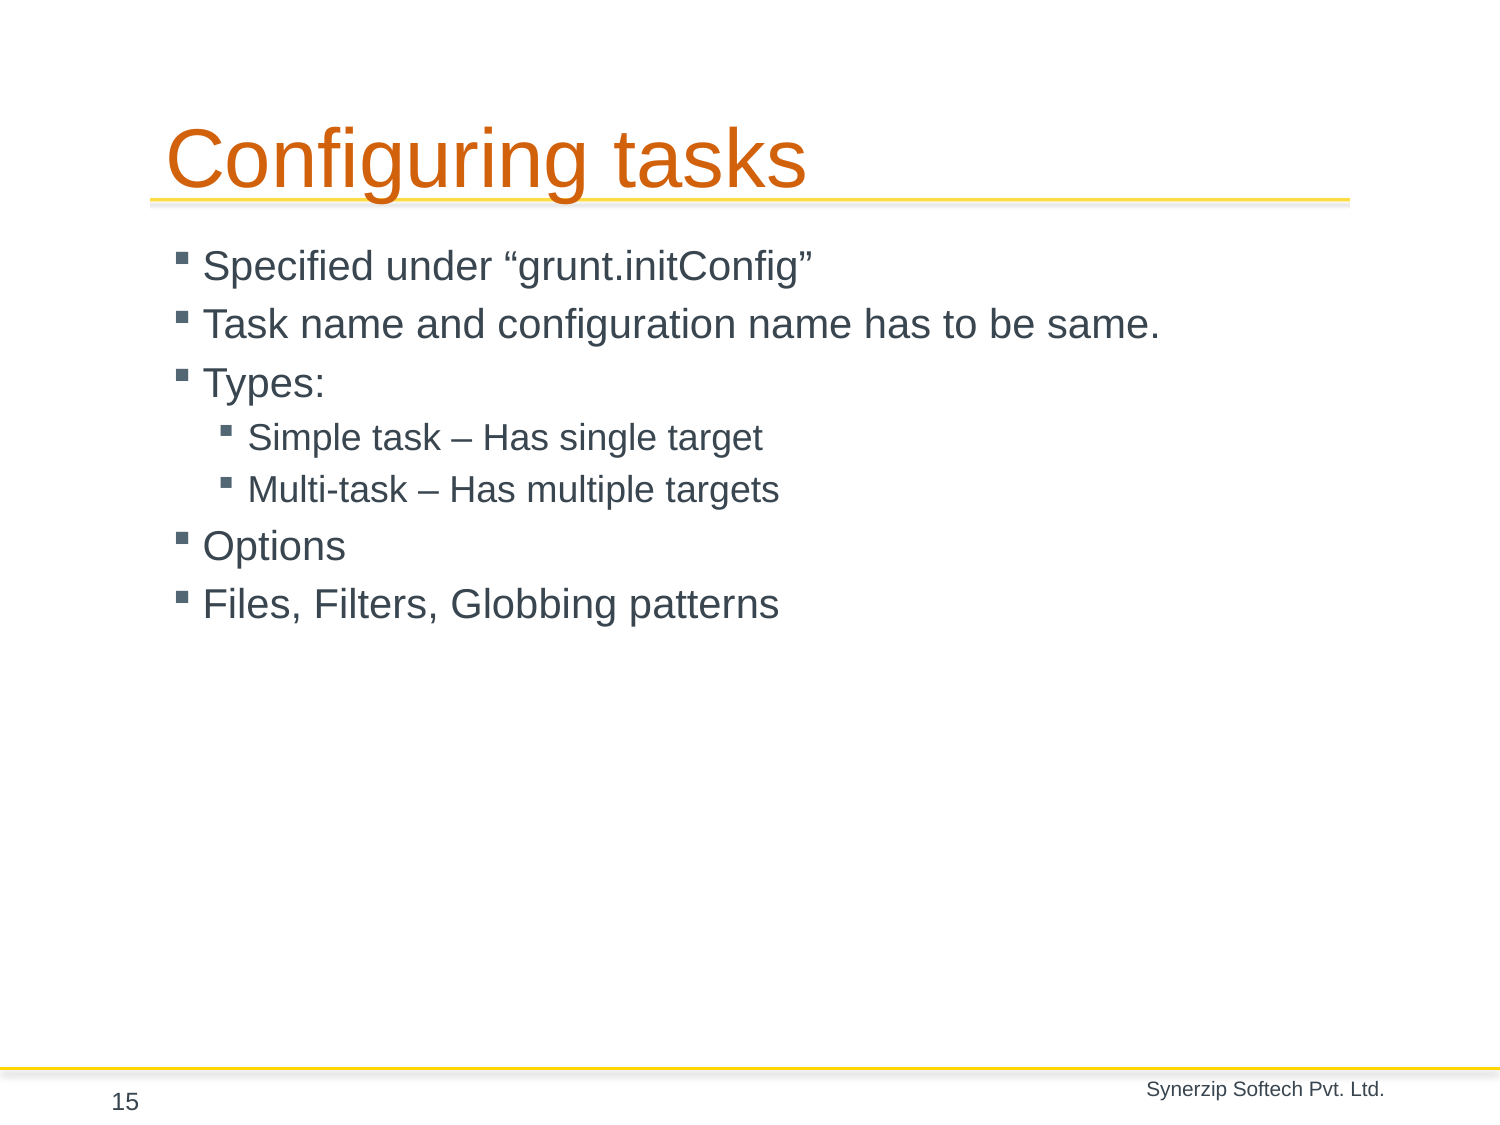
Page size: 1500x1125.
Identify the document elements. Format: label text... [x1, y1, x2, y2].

footer Synerzip Softech Pvt. Ltd. [1131, 1075, 1500, 1125]
title Configuring tasks [150, 22, 1350, 212]
slide_number 15 [0, 1075, 155, 1125]
list Specified under “grunt.initConfig” Task name and configuration name has to be same. Types: Simple task – Has single target Multi-task – Has multiple targets Options Files, Filters, Globbing patterns [150, 231, 1350, 1035]
